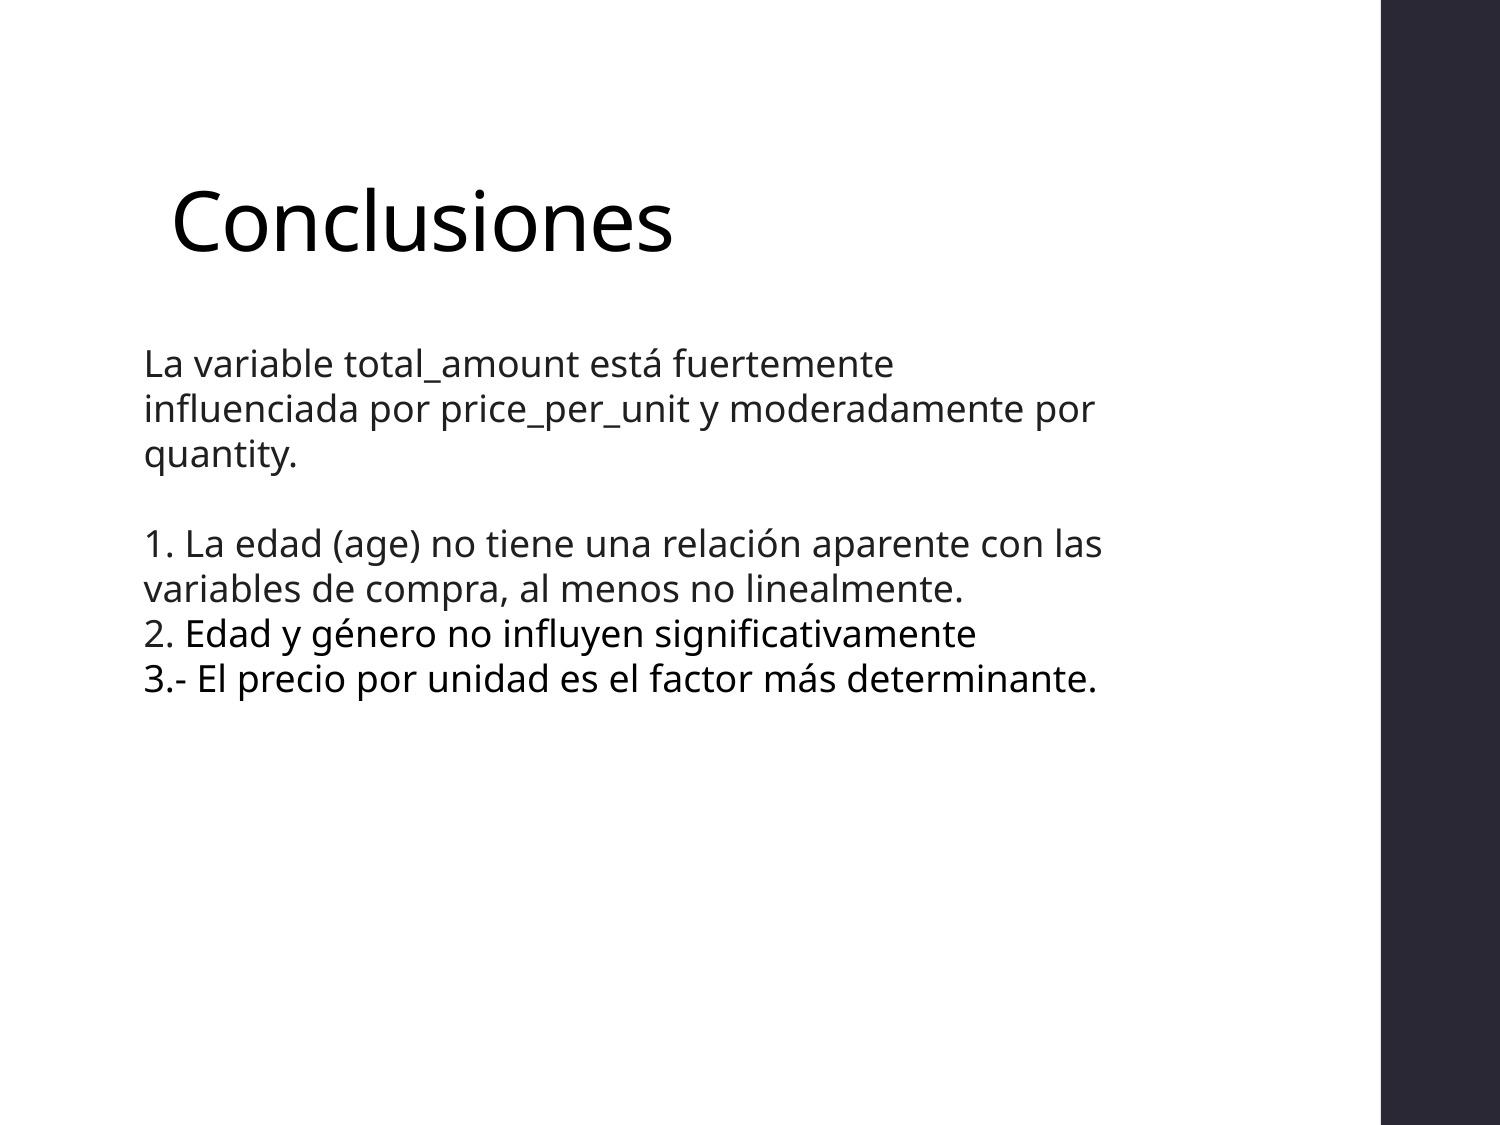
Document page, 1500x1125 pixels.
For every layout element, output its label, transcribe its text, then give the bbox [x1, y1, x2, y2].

title Conclusiones [155, 60, 1348, 278]
text_box La variable total_amount está fuertemente influenciada por price_per_unit y moderadamente por quantity. La edad (age) no tiene una relación aparente con las variables de compra, al menos no linealmente. Edad y género no influyen significativamente - El precio por unidad es el factor más determinante. [128, 332, 1120, 753]
